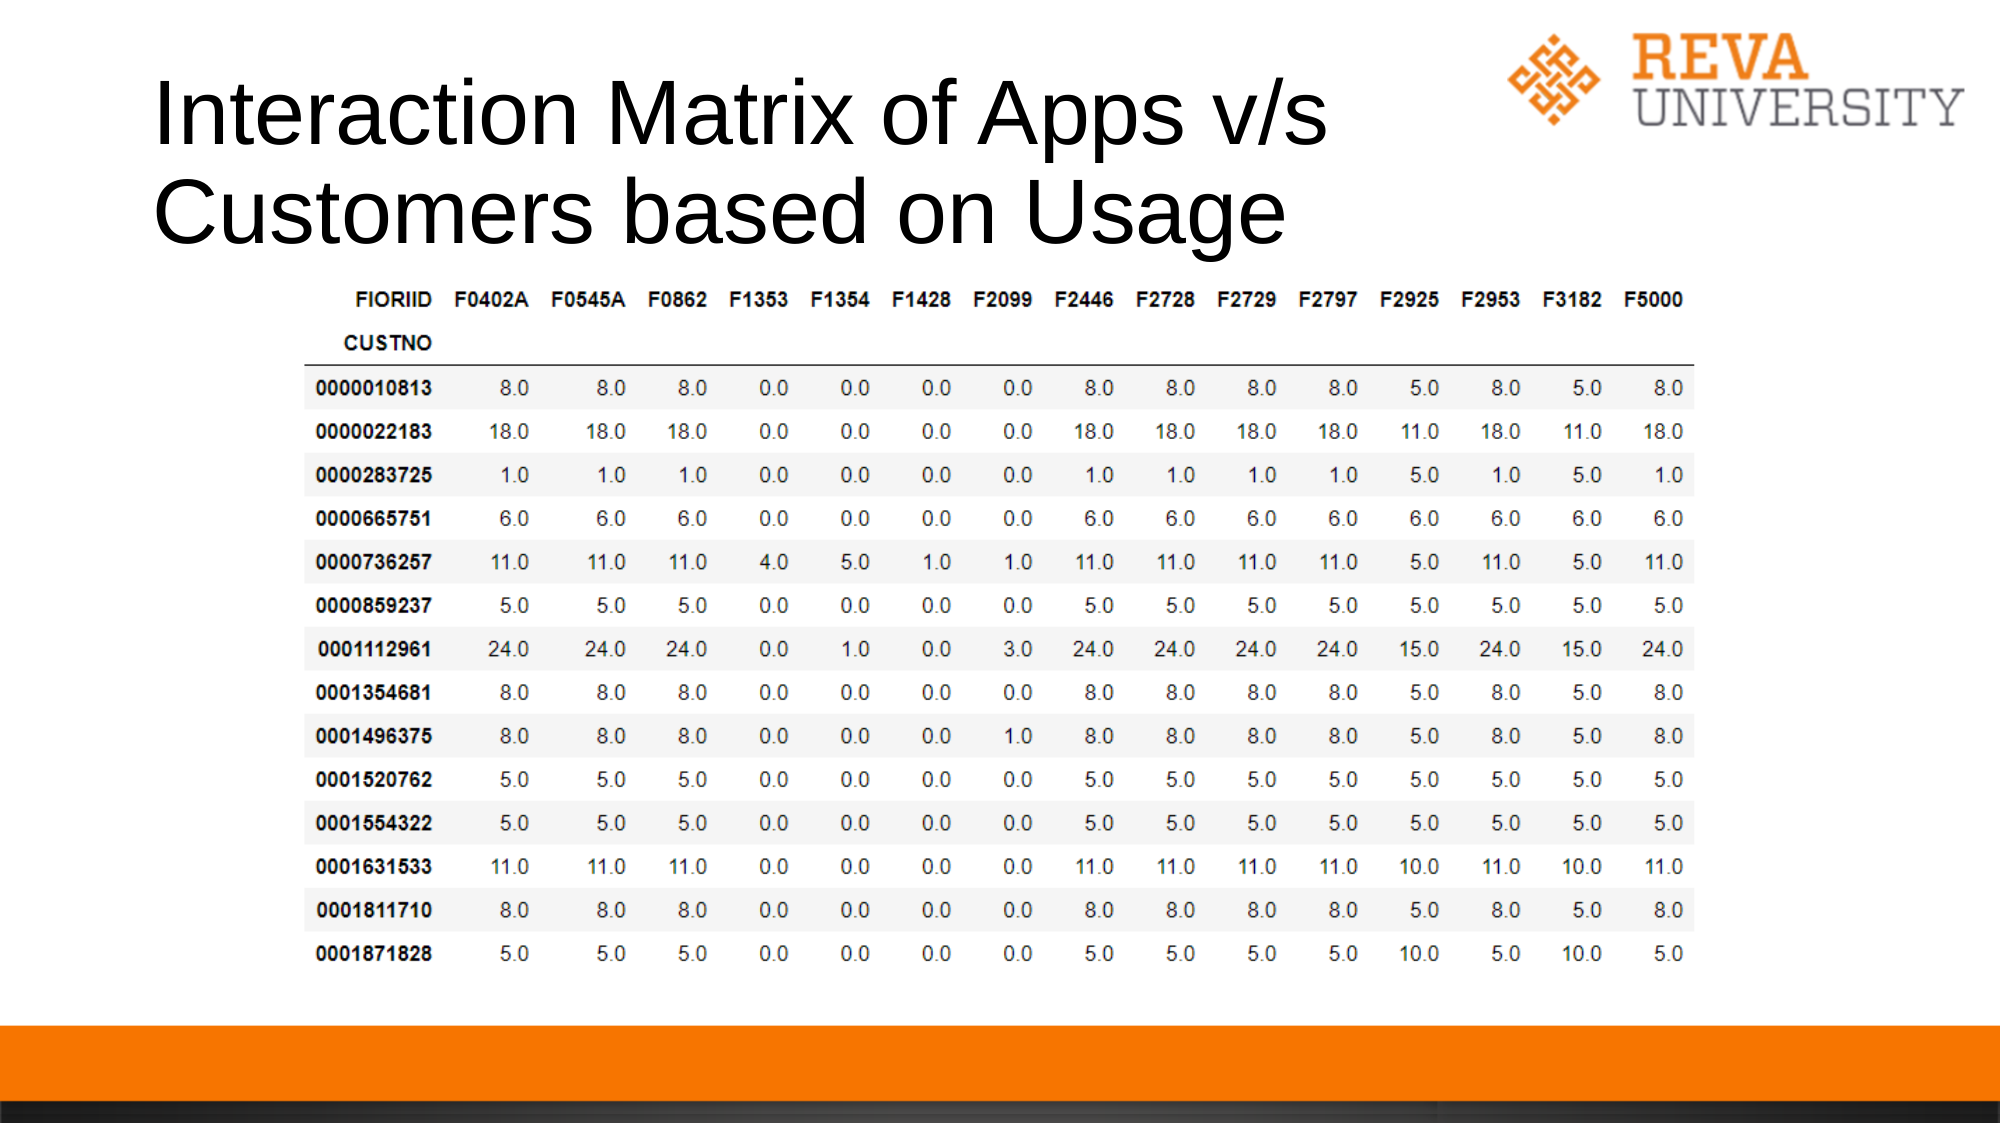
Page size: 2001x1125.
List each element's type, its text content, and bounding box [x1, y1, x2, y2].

picture [1507, 15, 1988, 144]
picture [0, 1013, 2000, 1123]
title Interaction Matrix of Apps v/s Customers based on Usage [137, 63, 1889, 266]
picture [292, 279, 1707, 992]
